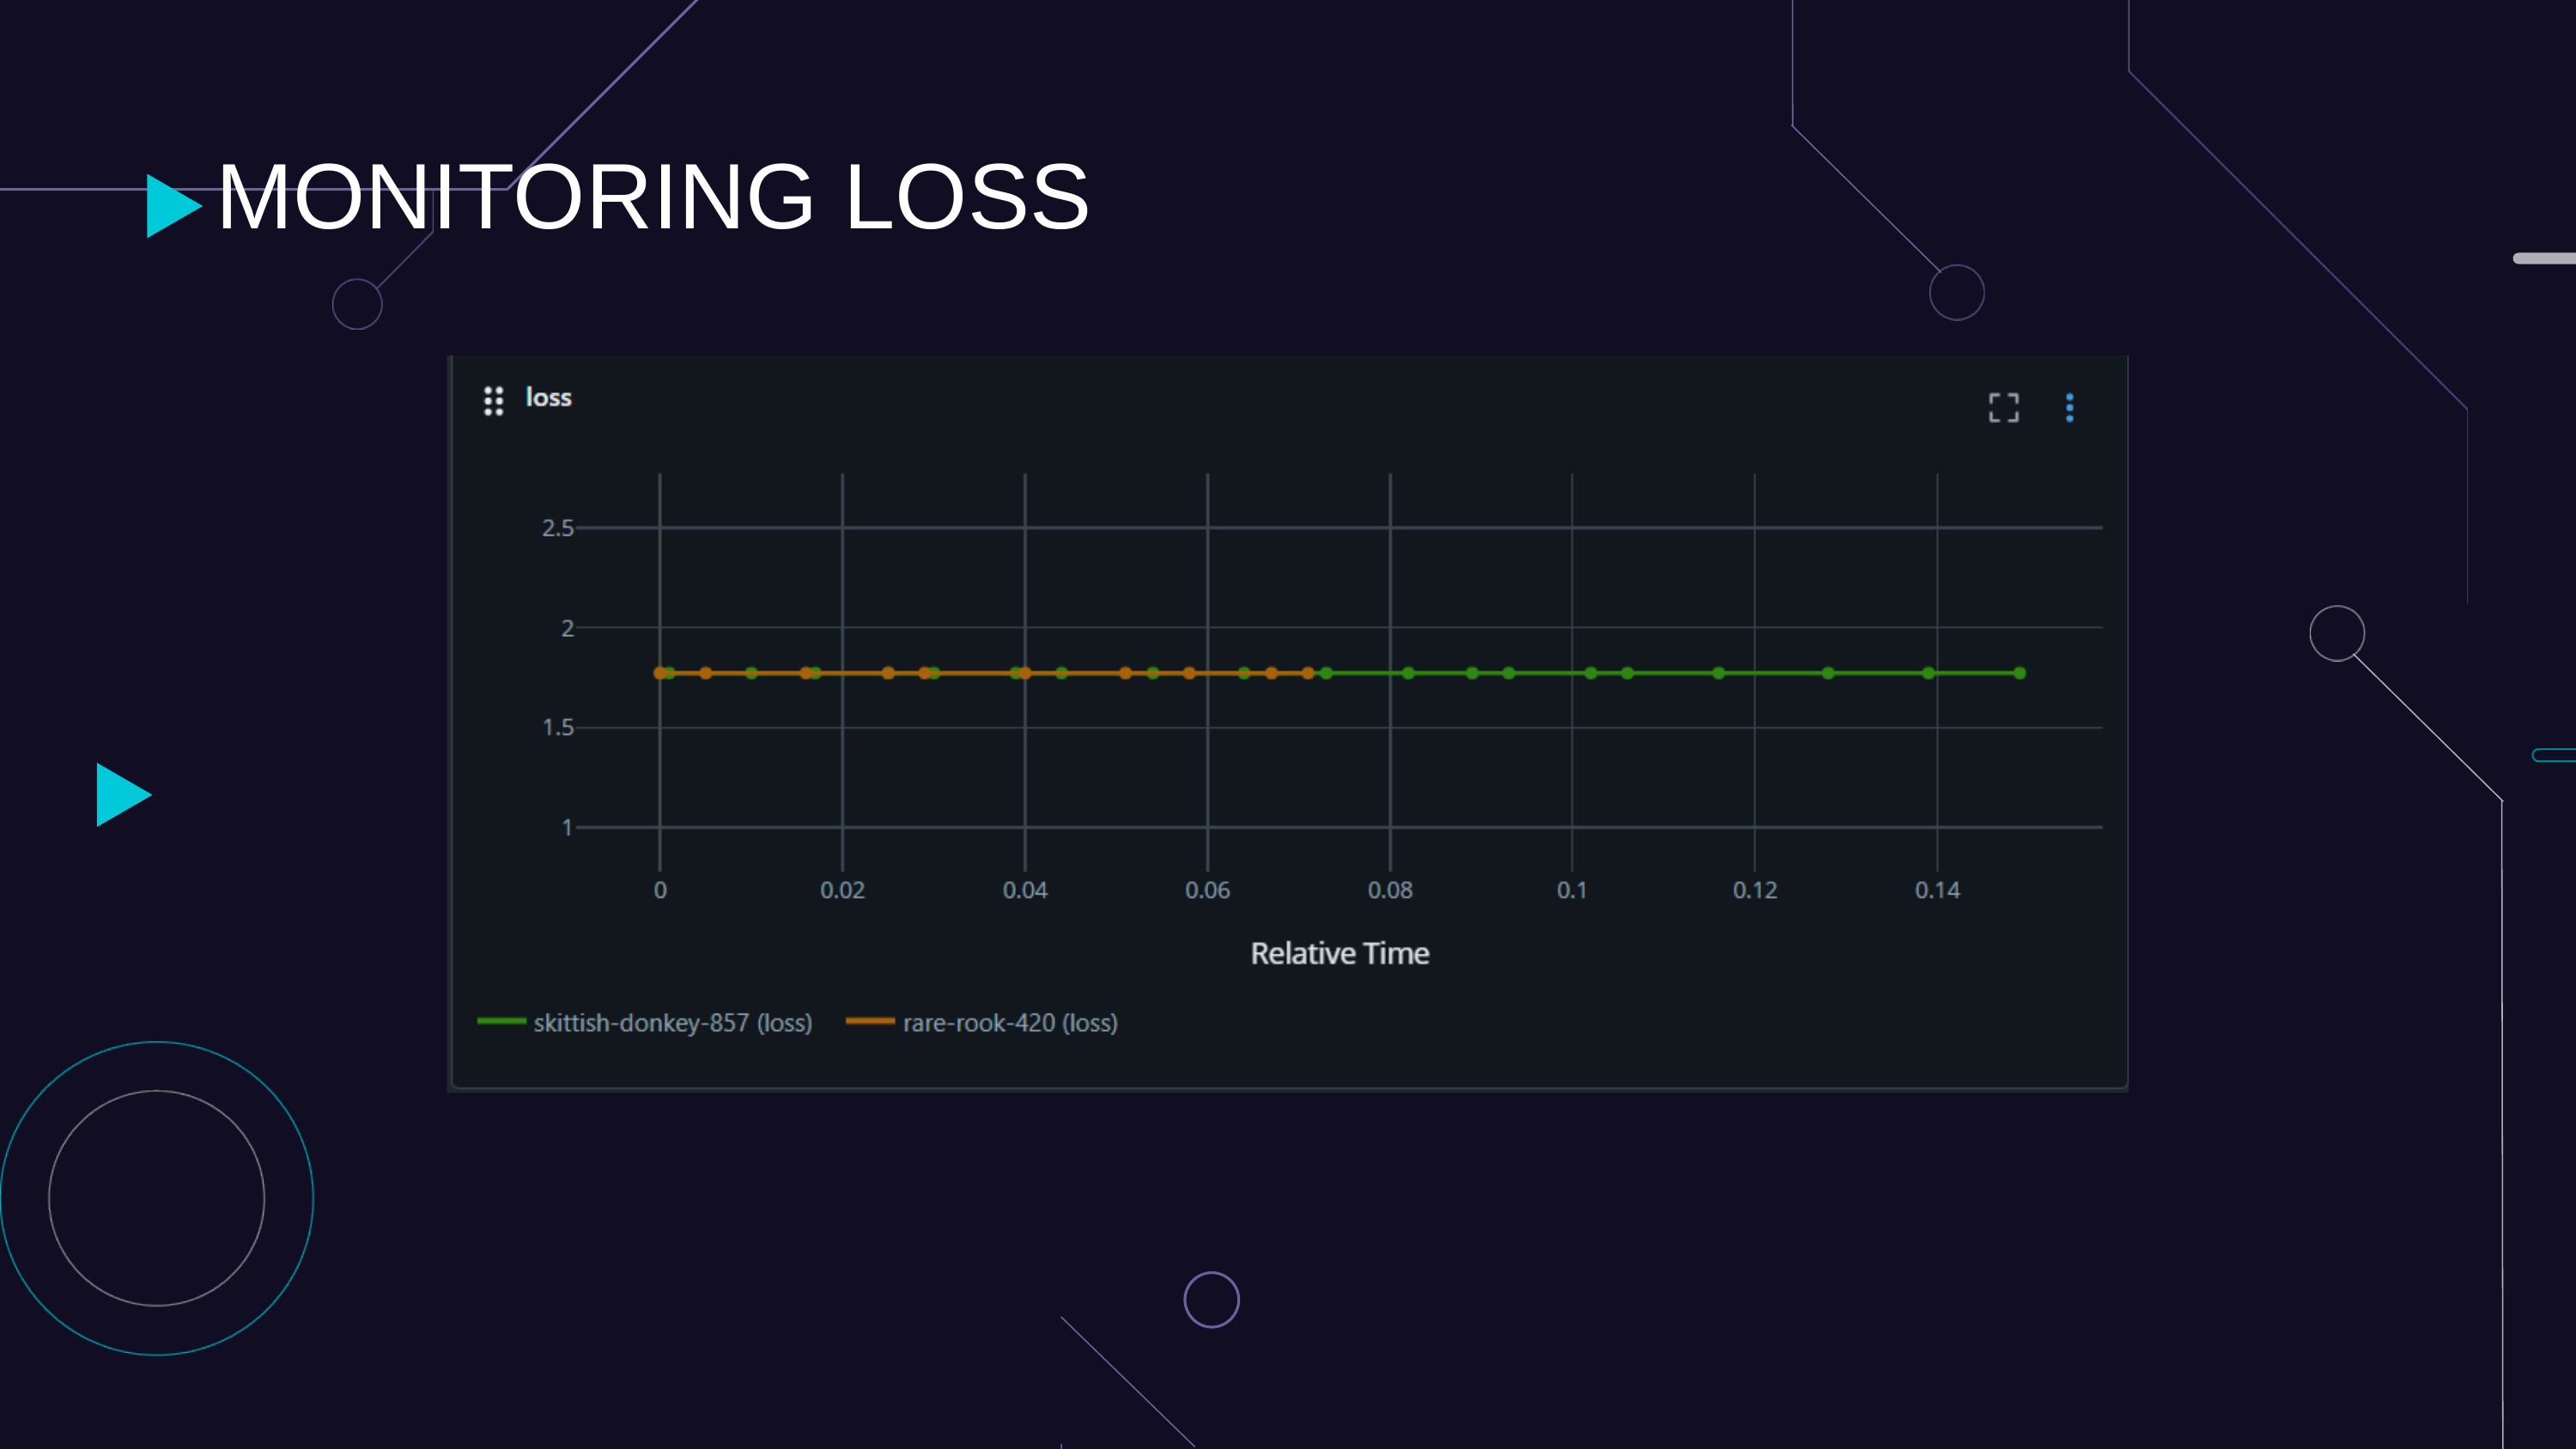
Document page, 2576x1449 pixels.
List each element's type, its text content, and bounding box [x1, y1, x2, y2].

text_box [143, 178, 208, 234]
text_box [447, 355, 2129, 1093]
text_box [0, 749, 2576, 1358]
text_box MONITORING LOSS [408, 135, 2360, 247]
text_box [1910, 0, 2469, 603]
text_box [63, 0, 404, 634]
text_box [92, 767, 157, 823]
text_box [2569, 196, 2576, 321]
text_box [408, 247, 434, 330]
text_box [1182, 1271, 1241, 1329]
text_box [2310, 605, 2366, 662]
